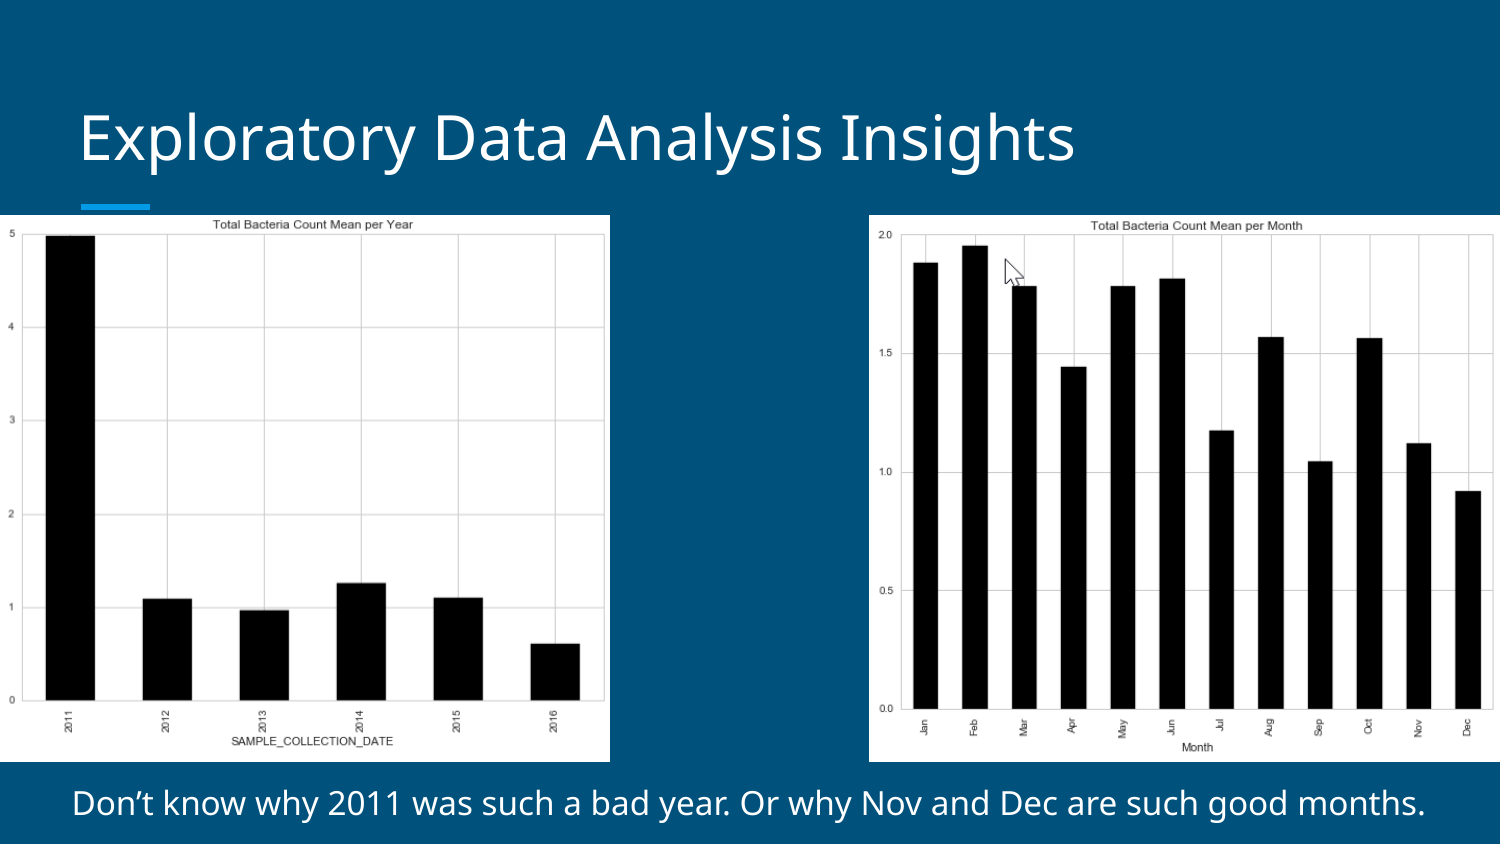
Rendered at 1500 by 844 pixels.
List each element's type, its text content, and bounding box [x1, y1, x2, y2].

title Exploratory Data Analysis Insights [63, 75, 1437, 188]
picture [870, 216, 1500, 761]
picture [0, 216, 609, 761]
list Don’t know why 2011 was such a bad year. Or why Nov and Dec are such good months. [0, 761, 1500, 830]
